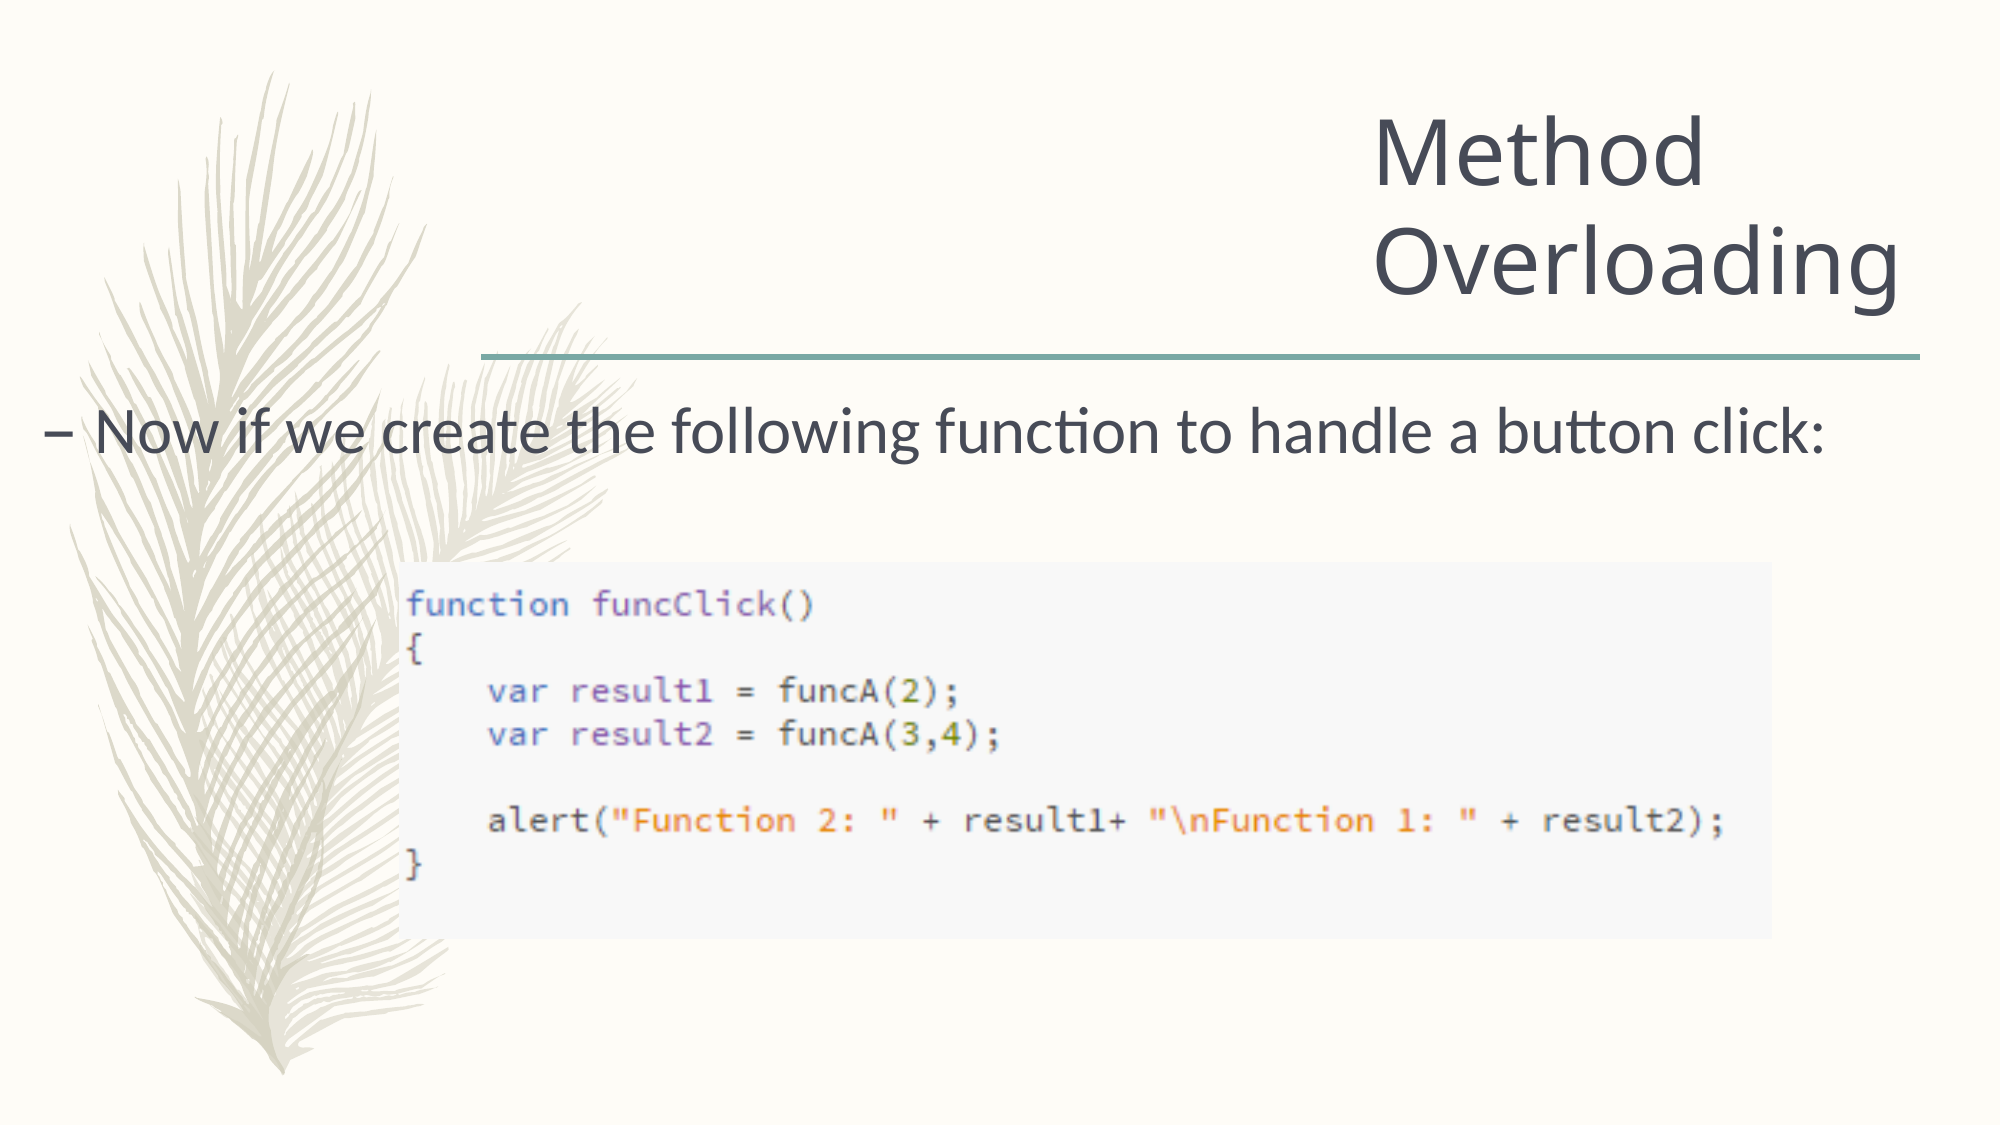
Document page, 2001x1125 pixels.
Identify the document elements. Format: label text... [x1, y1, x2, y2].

list Now if we create the following function to handle a button click: [27, 370, 1980, 657]
title Method Overloading [985, 90, 1920, 350]
picture [399, 562, 1773, 939]
